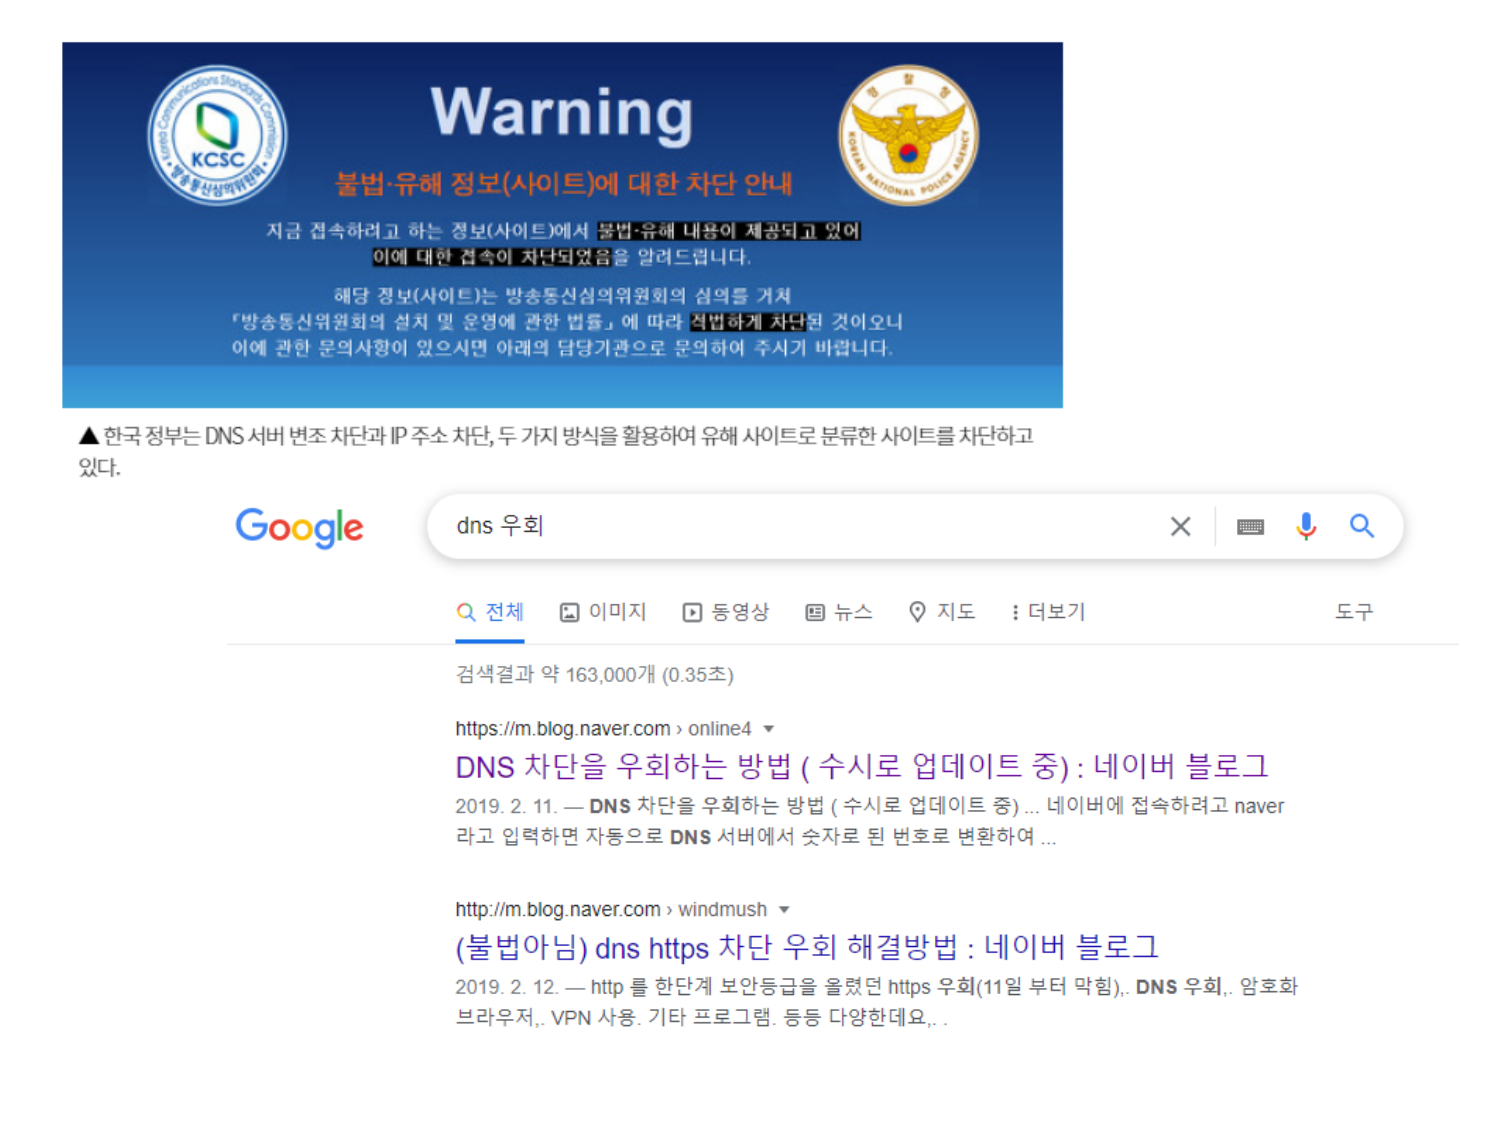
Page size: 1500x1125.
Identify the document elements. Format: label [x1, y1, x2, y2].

picture [35, 18, 1460, 1060]
